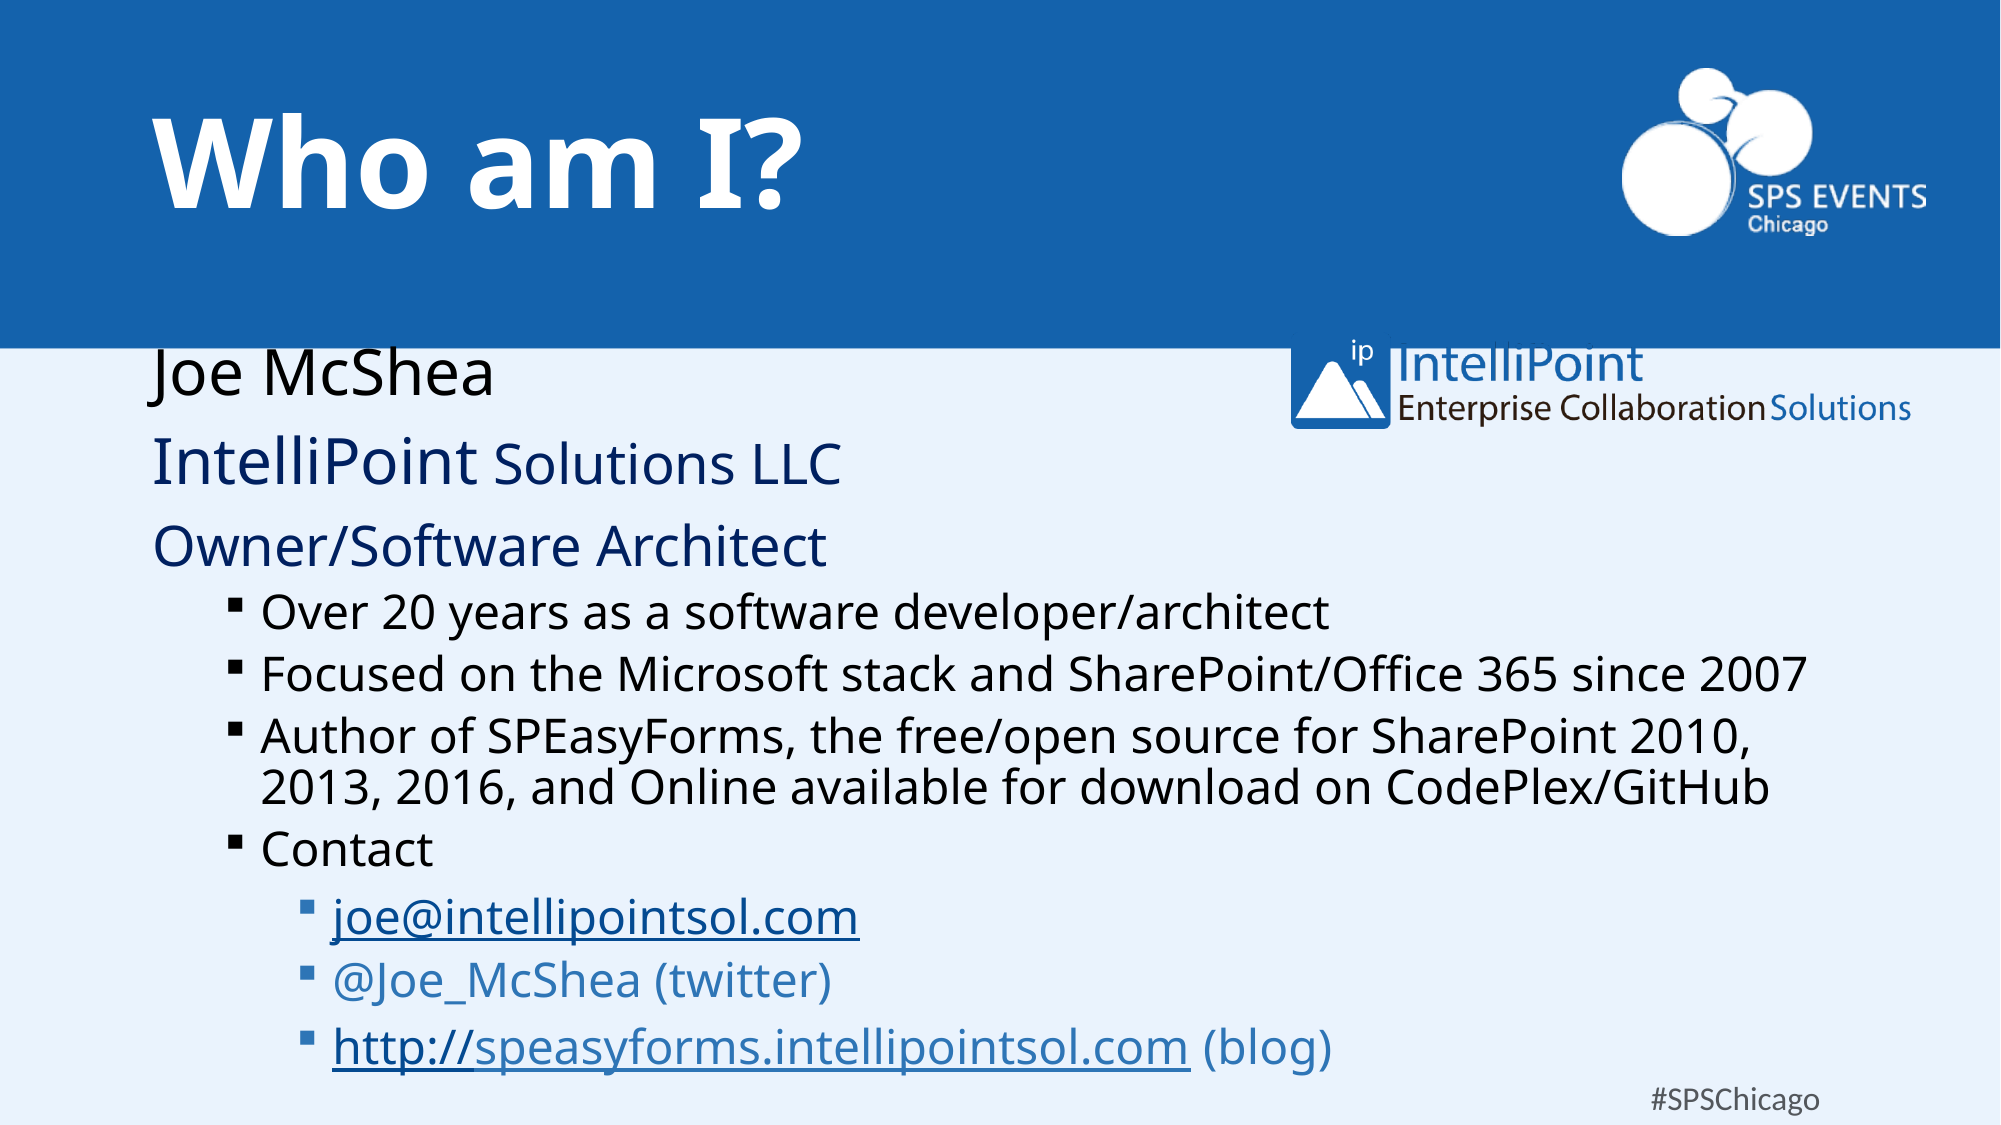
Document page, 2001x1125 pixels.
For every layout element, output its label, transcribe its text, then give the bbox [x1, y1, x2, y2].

text_box Joe McShea IntelliPoint Solutions LLC Owner/Software Architect Over 20 years as a software developer/architect Focused on the Microsoft stack and SharePoint/Office 365 since 2007 Author of SPEasyForms, the free/open source for SharePoint 2010, 2013, 2016, and Online available for download on CodePlex/GitHub Contact joe@intellipointsol.com @Joe_McShea (twitter) http://speasyforms.intellipointsol.com (blog) [137, 332, 1863, 1096]
picture [0, 0, 2001, 1125]
title Who am I? [137, 59, 1863, 278]
